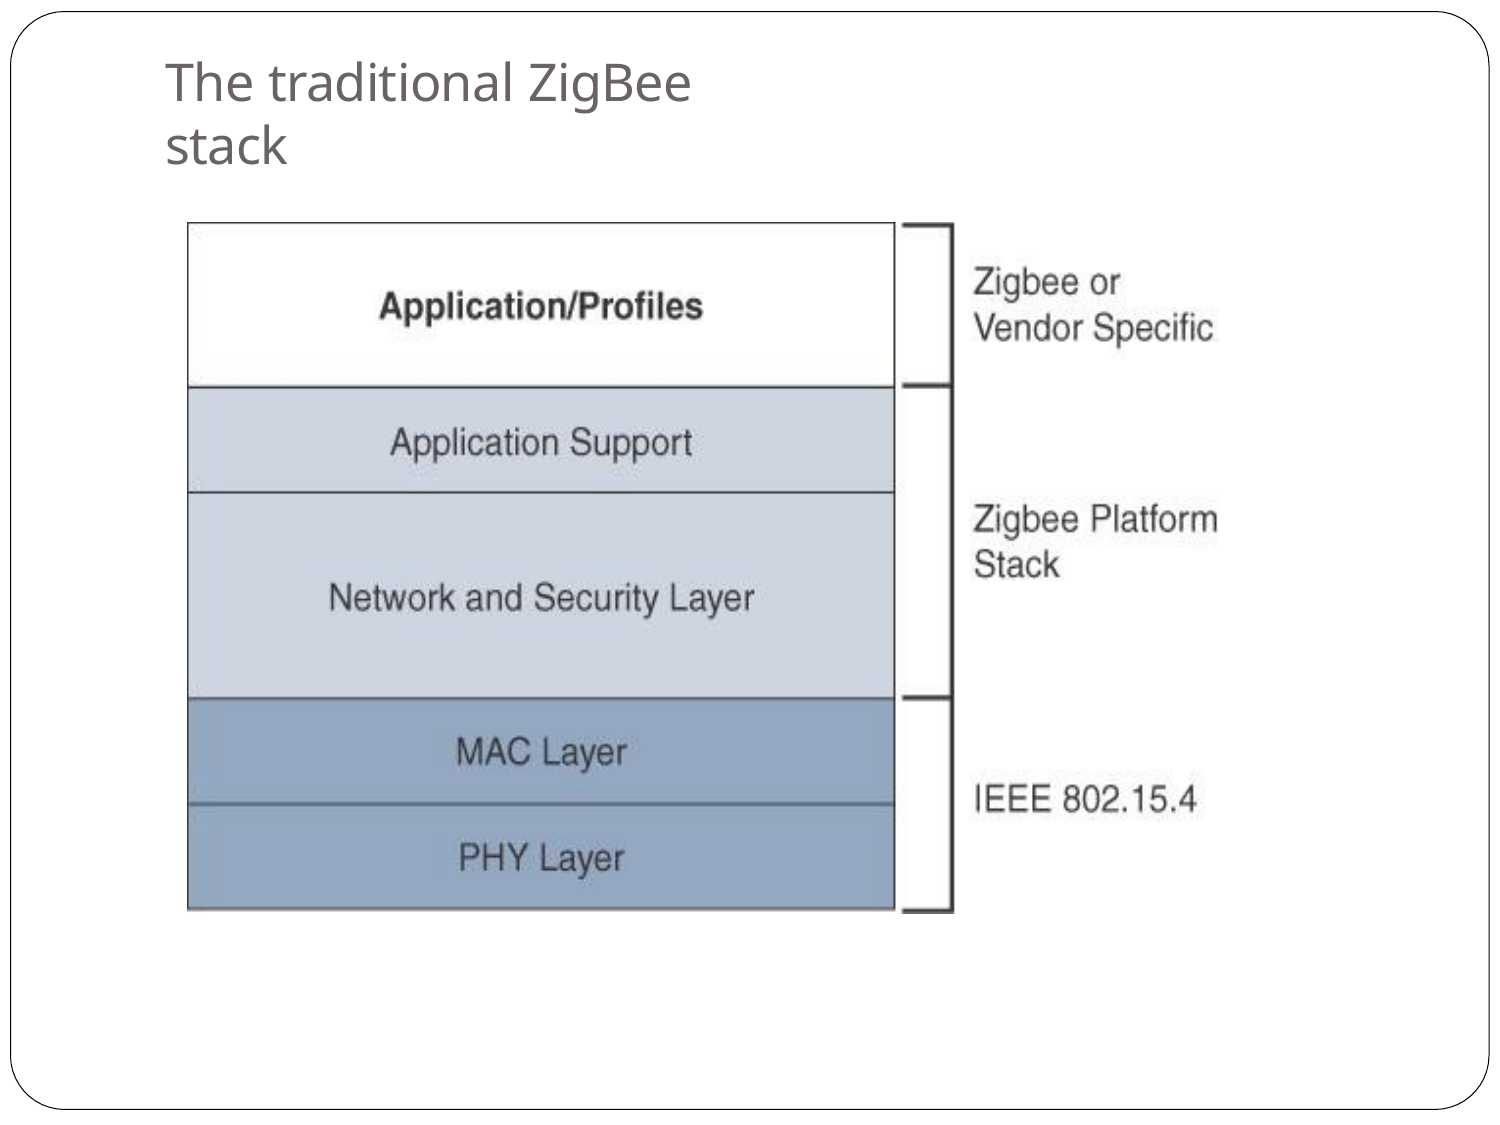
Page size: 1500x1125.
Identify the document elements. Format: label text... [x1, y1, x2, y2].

title The traditional ZigBee stack [162, 47, 779, 238]
picture [187, 222, 1219, 915]
